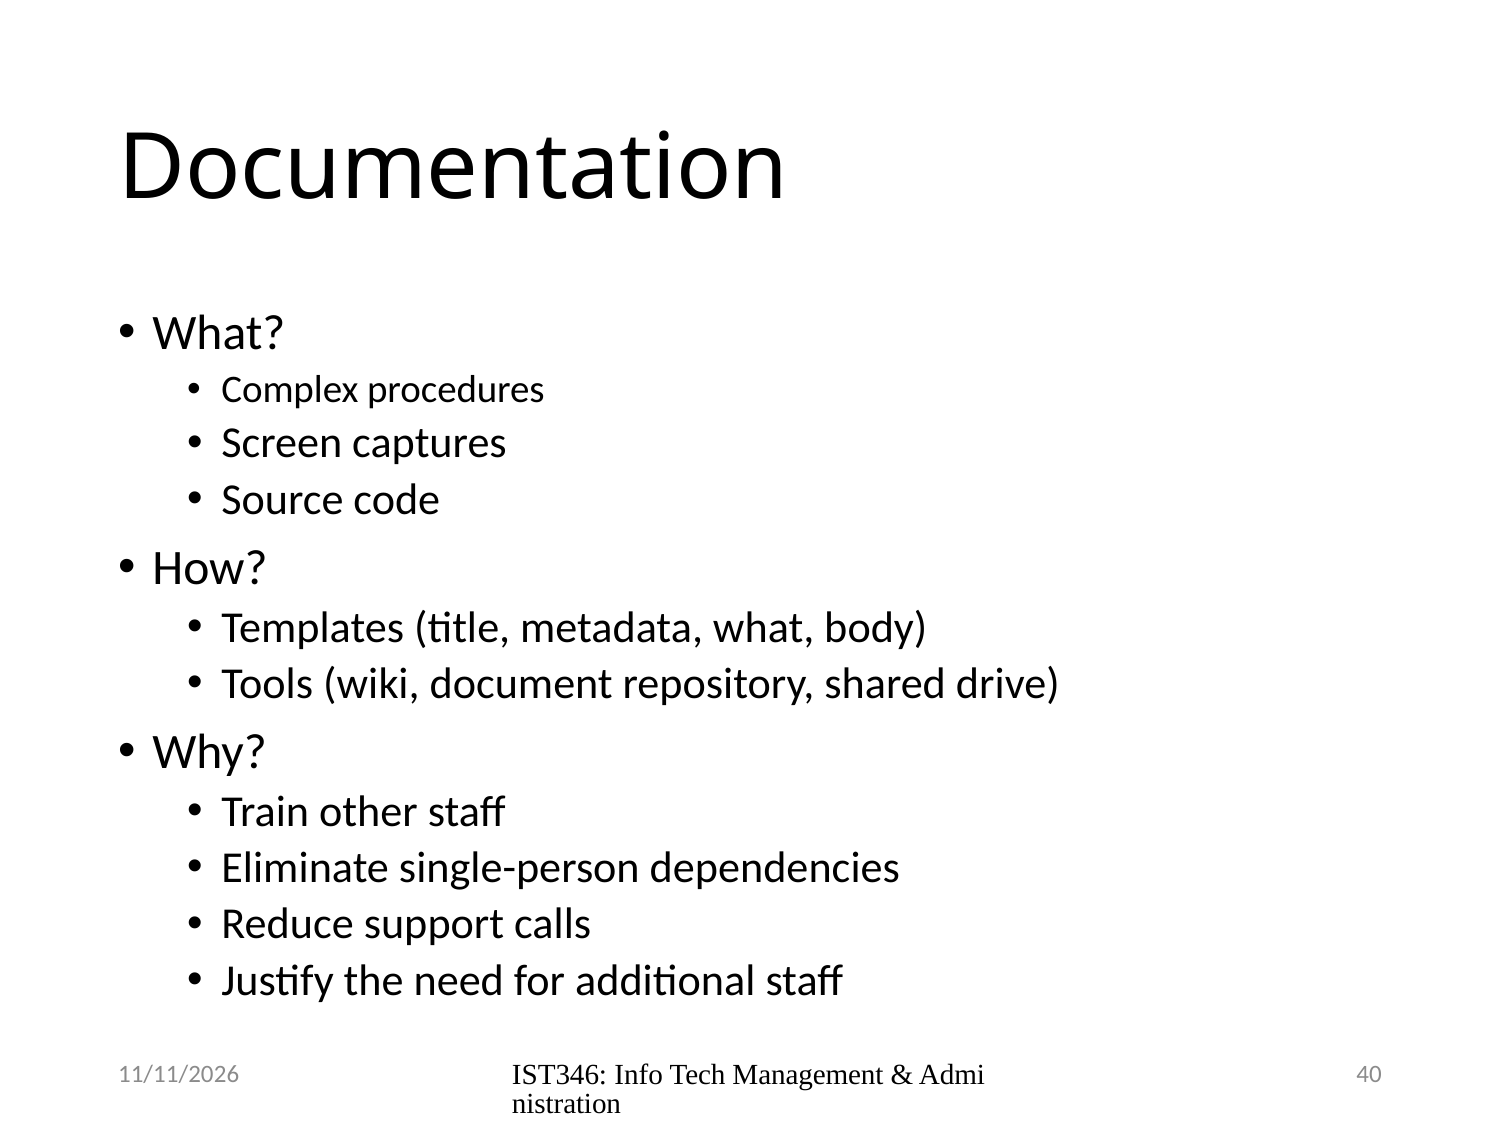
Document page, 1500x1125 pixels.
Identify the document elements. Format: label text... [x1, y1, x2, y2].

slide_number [103, 1042, 441, 1103]
list What? Complex procedures Screen captures Source code How? Templates (title, metadata, what, body) Tools (wiki, document repository, shared drive) Why? Train other staff Eliminate single-person dependencies Reduce support calls Justify the need for additional staff [103, 299, 1397, 1014]
slide_number 40 [1059, 1042, 1397, 1103]
title Documentation [103, 59, 1397, 278]
footer IST346: Info Tech Management & Administration [496, 1042, 1004, 1103]
